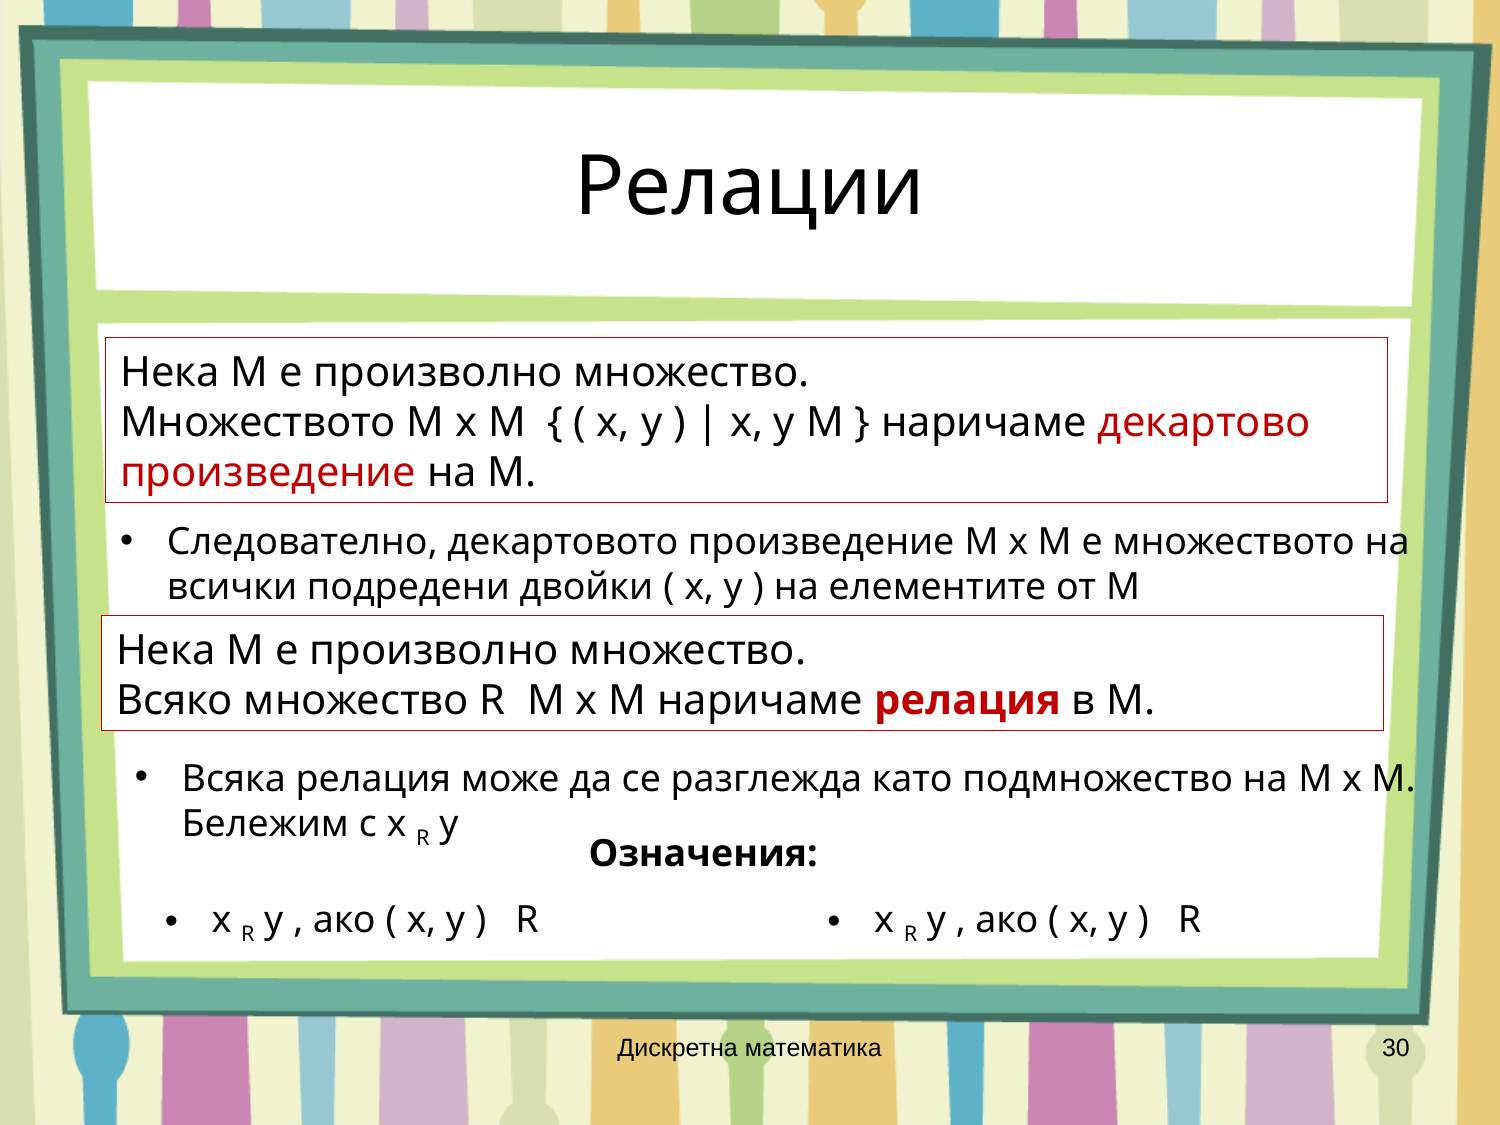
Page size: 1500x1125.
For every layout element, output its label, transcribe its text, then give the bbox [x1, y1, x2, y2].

text_box Означения: [573, 821, 912, 882]
slide_number 30 [1074, 1024, 1425, 1103]
footer Дискретна математика [512, 1024, 988, 1103]
text_box Следователно, декартовото произведение M x M е множеството на всички подредени двойки ( x, y ) на елементите от M [105, 509, 1441, 615]
picture [0, 0, 1500, 1125]
title Релации [75, 87, 1425, 275]
